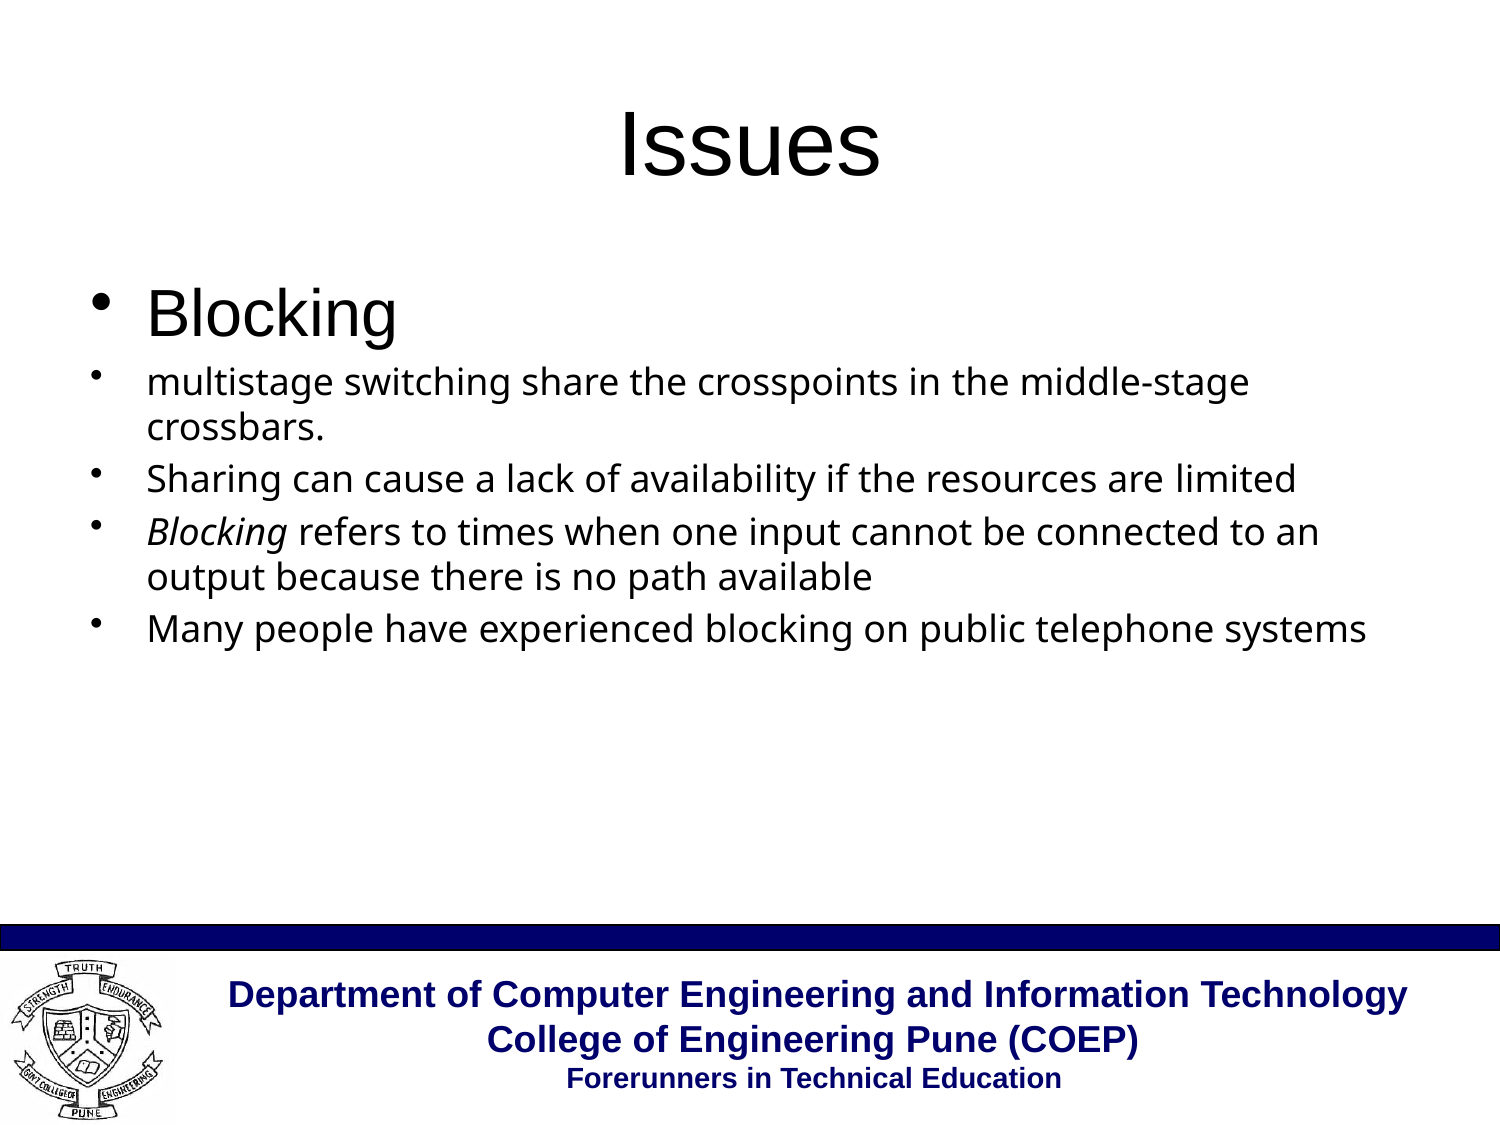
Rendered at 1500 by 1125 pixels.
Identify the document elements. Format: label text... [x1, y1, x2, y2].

list Blocking multistage switching share the crosspoints in the middle-stage crossbars. Sharing can cause a lack of availability if the resources are limited Blocking refers to times when one input cannot be connected to an output because there is no path available Many people have experienced blocking on public telephone systems [74, 262, 1426, 901]
title Issues [74, 44, 1426, 233]
